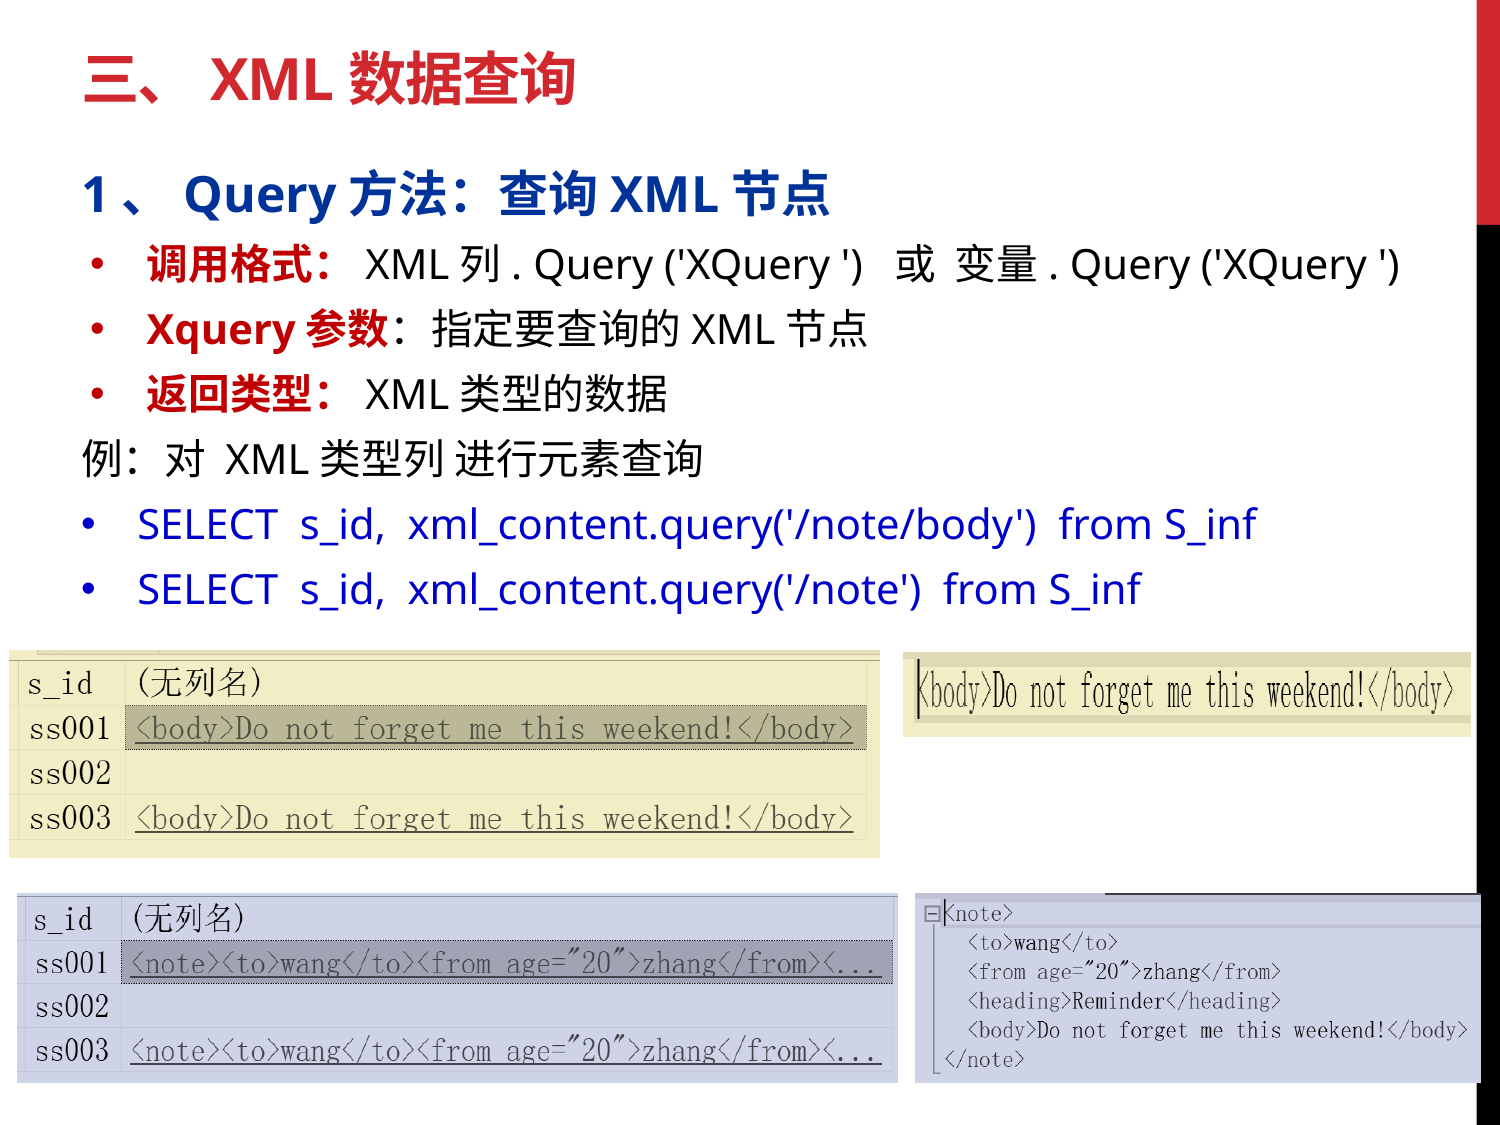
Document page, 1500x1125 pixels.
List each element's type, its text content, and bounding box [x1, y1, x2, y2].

picture [903, 651, 1472, 738]
picture [8, 650, 881, 859]
picture [914, 892, 1481, 1083]
picture [17, 892, 898, 1083]
title 三、XML数据查询 [65, 0, 1391, 137]
list 1、Query方法：查询XML节点 调用格式：XML列. Query ('XQuery ') 或 变量. Query ('XQuery ') Xquery参数：指定要查询的XML节点 返回类型：XML类型的数据 例：对 XML类型列 进行元素查询 SELECT s_id, xml_content.query('/note/body') from S_inf SELECT s_id, xml_content.query('/note') from S_inf [65, 137, 1424, 634]
